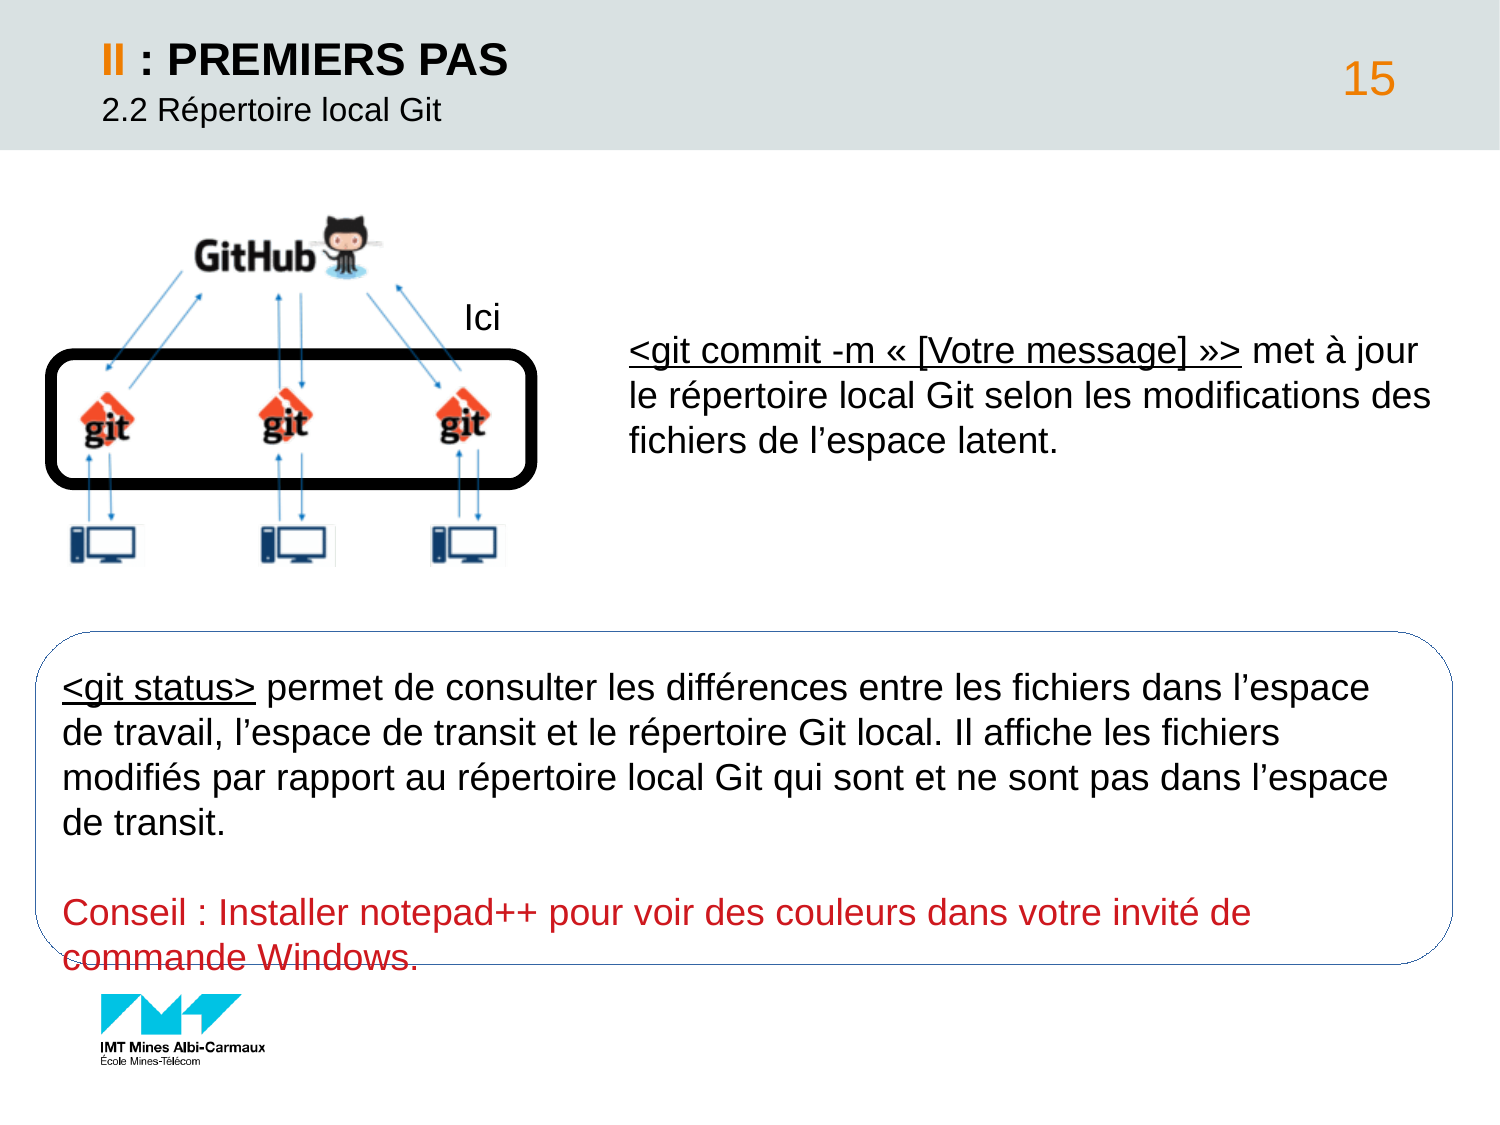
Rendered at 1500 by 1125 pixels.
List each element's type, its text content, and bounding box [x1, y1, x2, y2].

text_box <git commit -m « [Votre message] »> met à jour le répertoire local Git selon les modifications des fichiers de l’espace latent. [614, 318, 1465, 469]
text_box [35, 631, 1453, 960]
text_box <git status> permet de consulter les différences entre les fichiers dans l’espace de travail, l’espace de transit et le répertoire Git local. Il affiche les fichiers modifiés par rapport au répertoire local Git qui sont et ne sont pas dans l’espace de transit. Conseil : Installer notepad++ pour voir des couleurs dans votre invité de commande Windows. [47, 655, 1418, 986]
text_box [524, 360, 532, 478]
text_box II : premiers pas [101, 0, 1252, 85]
picture [50, 190, 520, 568]
text_box <numéro> [1290, 42, 1397, 109]
text_box 2.2 Répertoire local Git [101, 88, 1253, 149]
